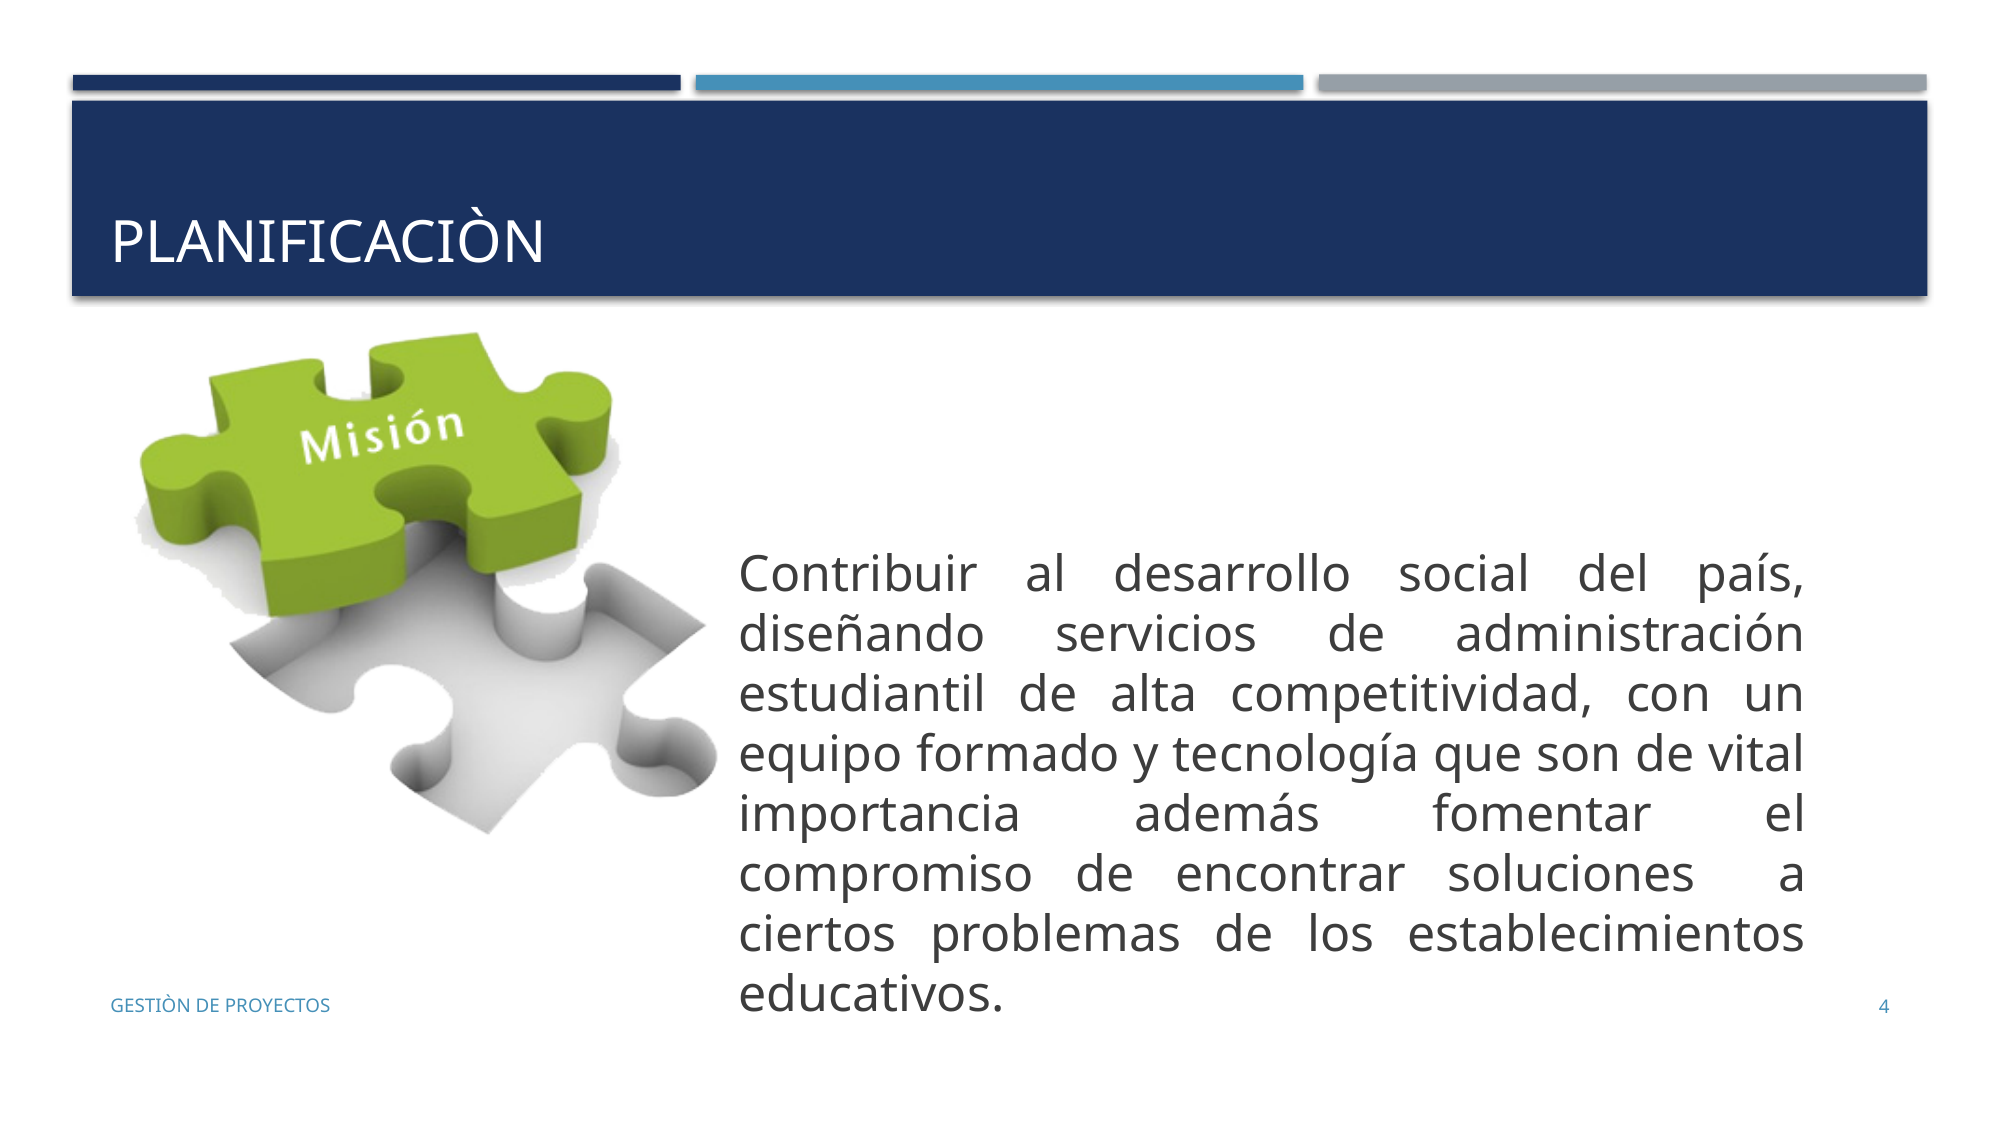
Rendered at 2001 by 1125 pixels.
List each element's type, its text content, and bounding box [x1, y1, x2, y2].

slide_number 4 [1822, 977, 1905, 1037]
title PLANIFICACIÒN [95, 115, 1905, 282]
text_box Contribuir al desarrollo social del país, diseñando servicios de administración estudiantil de alta competitividad, con un equipo formado y tecnología que son de vital importancia además fomentar el compromiso de encontrar soluciones a ciertos problemas de los establecimientos educativos. [723, 473, 1822, 1089]
footer Gestiòn de proyectos [95, 976, 723, 1037]
picture [86, 282, 833, 887]
